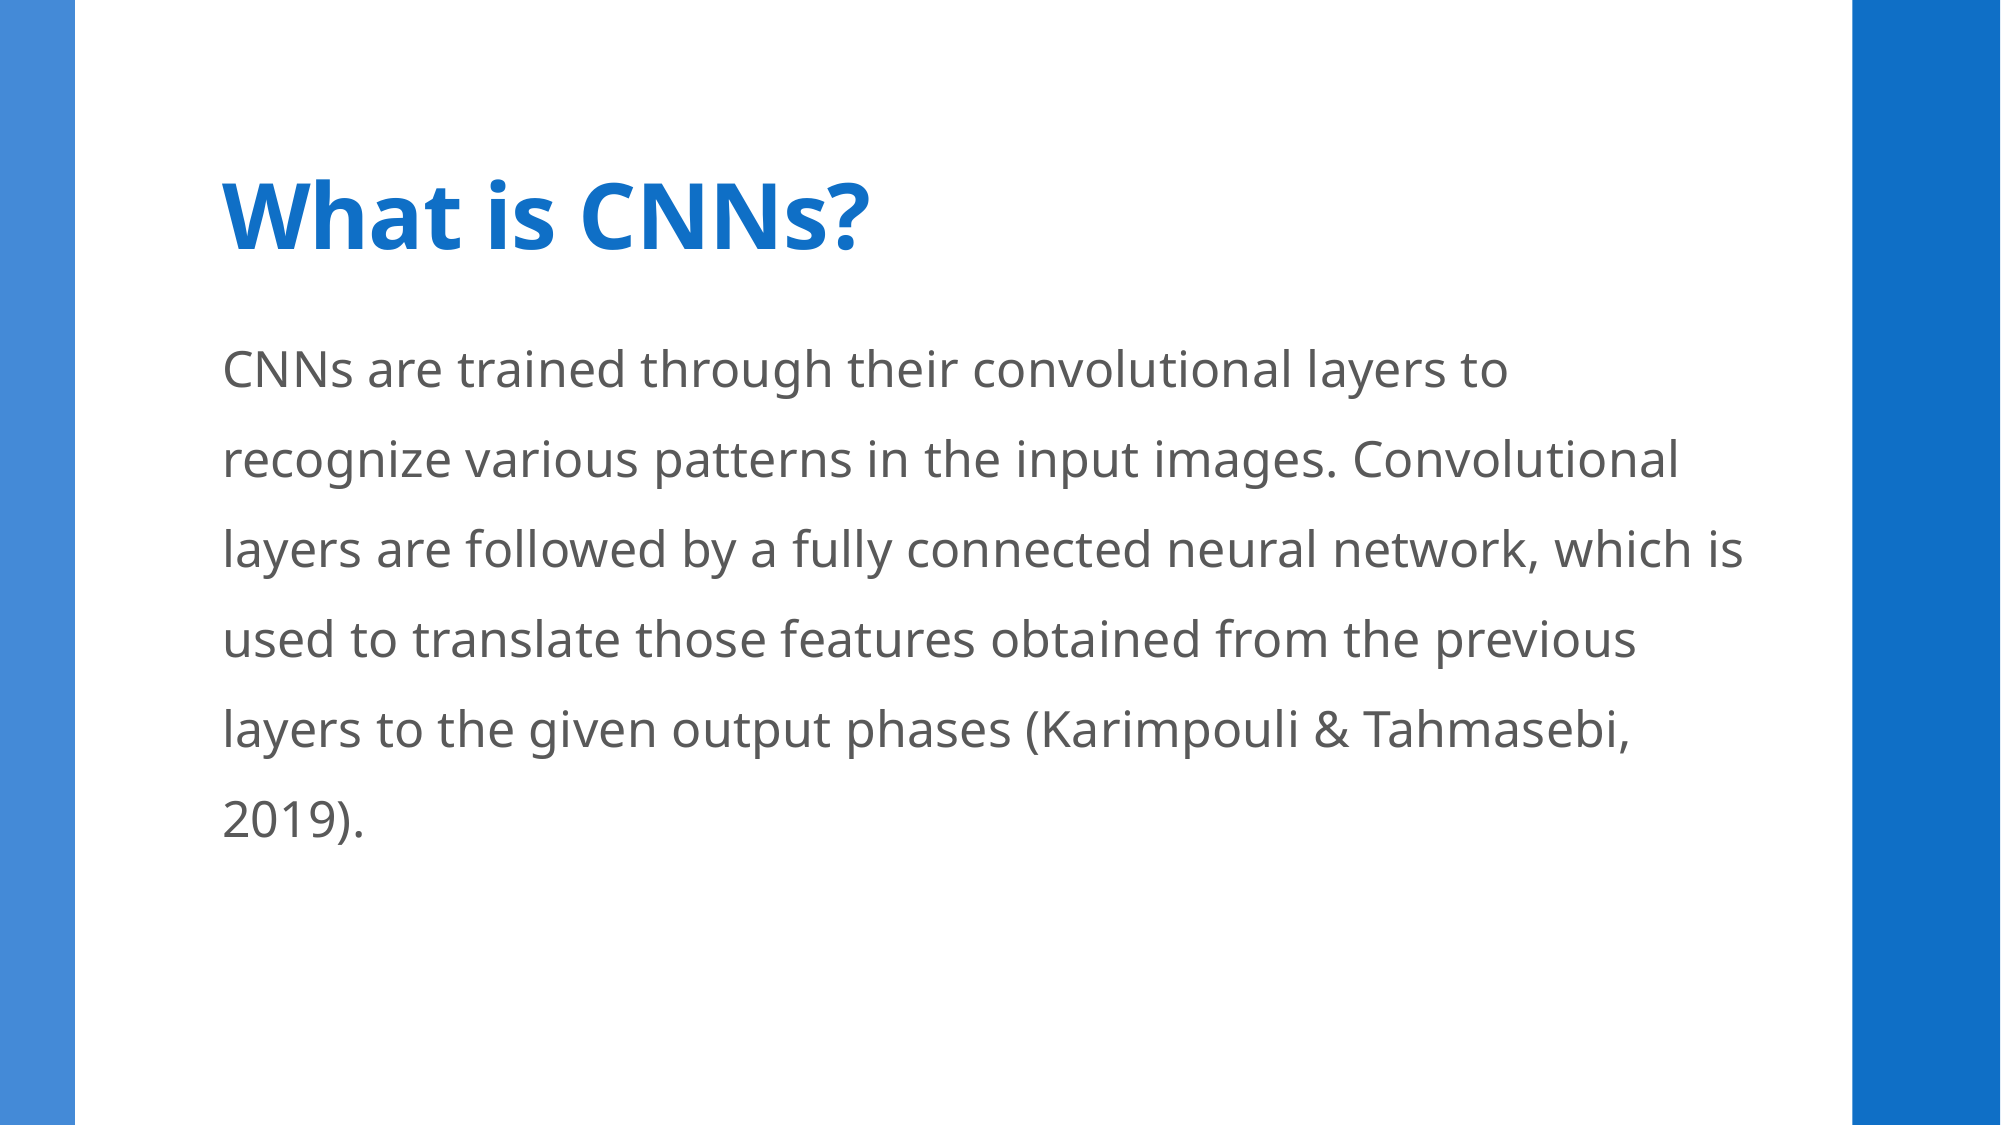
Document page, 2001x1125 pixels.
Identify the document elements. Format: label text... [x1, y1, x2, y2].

list CNNs are trained through their convolutional layers to recognize various patterns in the input images. Convolutional layers are followed by a fully connected neural network, which is used to translate those features obtained from the previous layers to the given output phases (Karimpouli & Tahmasebi, 2019). [206, 299, 1764, 1014]
title What is CNNs? [206, 48, 1797, 278]
